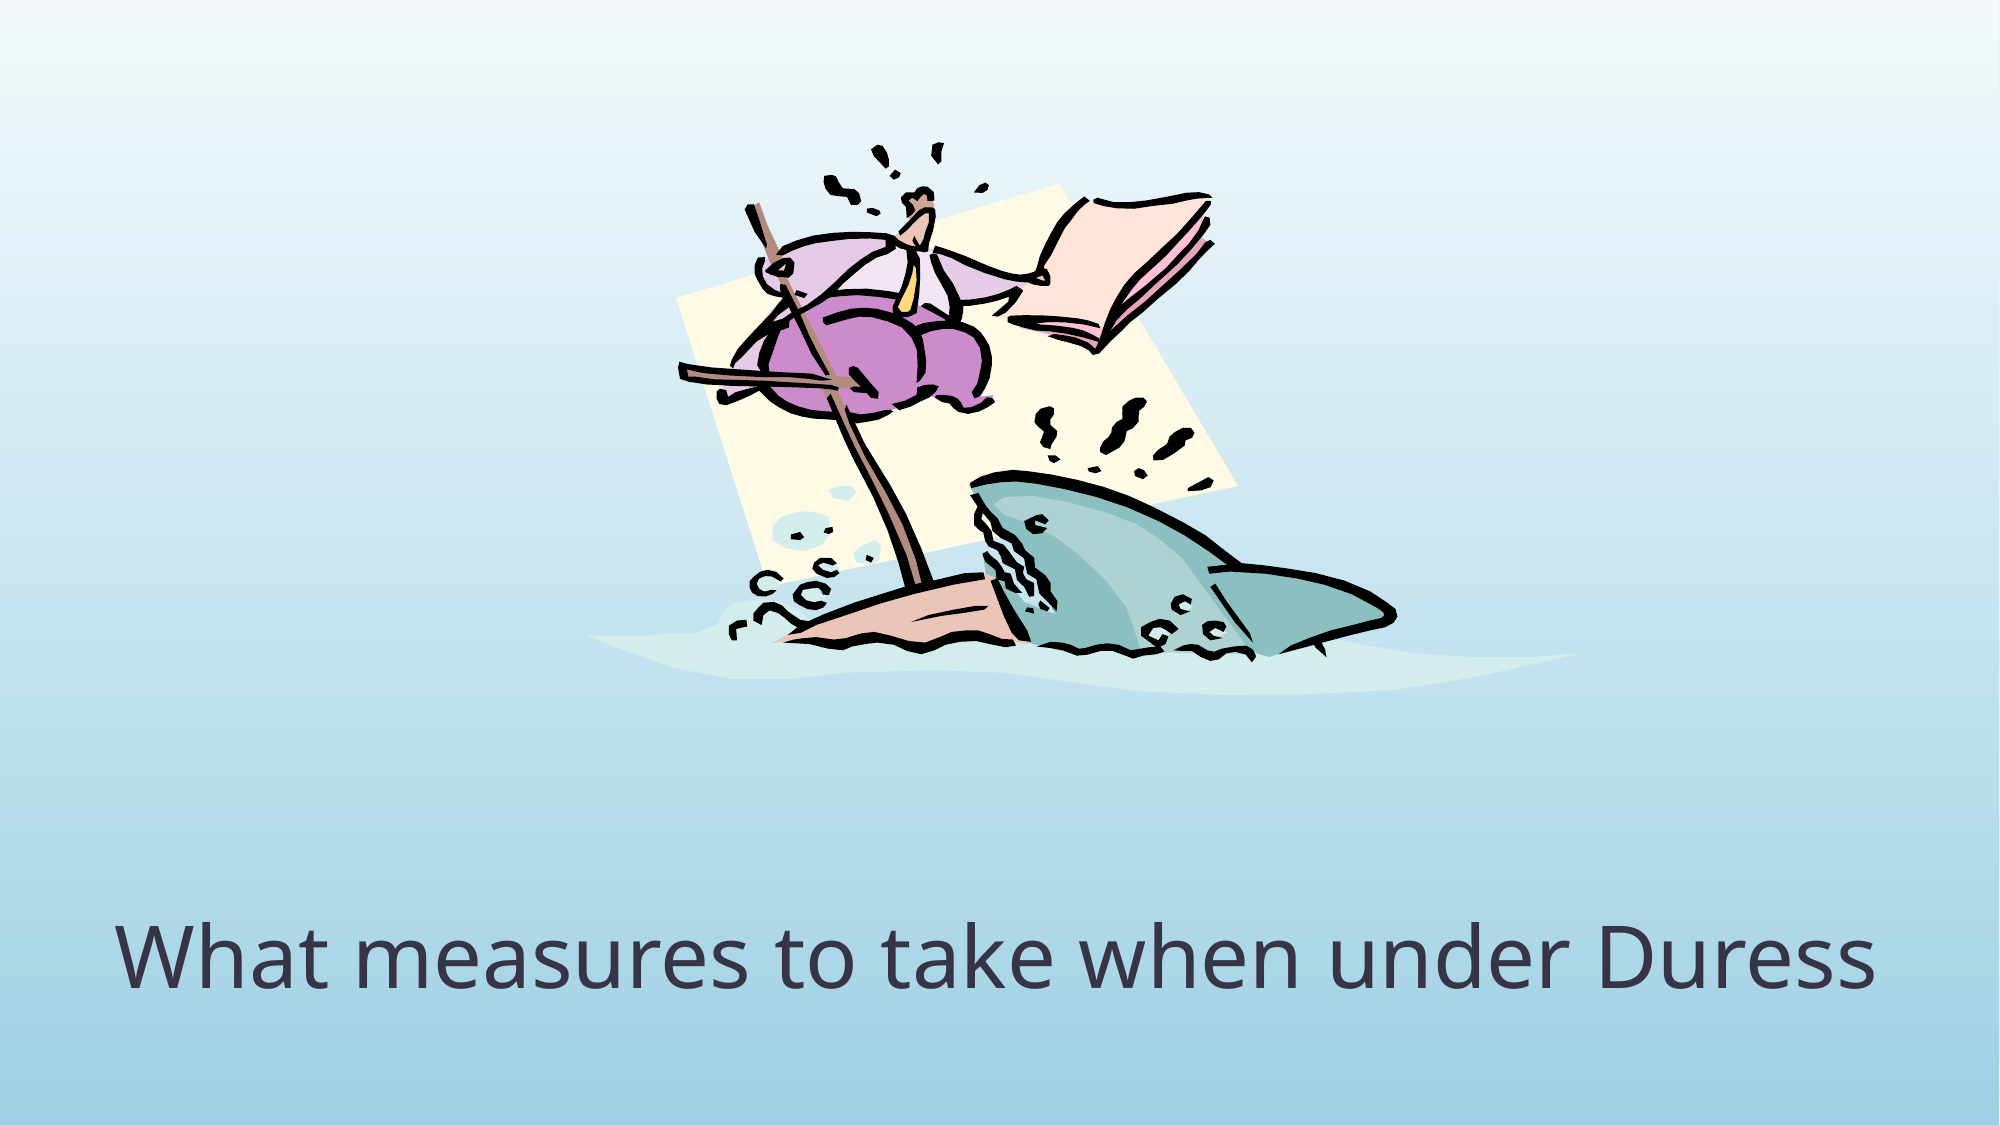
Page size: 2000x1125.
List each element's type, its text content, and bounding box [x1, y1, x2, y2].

picture [586, 137, 1589, 700]
title What measures to take when under Duress [99, 837, 1900, 1013]
